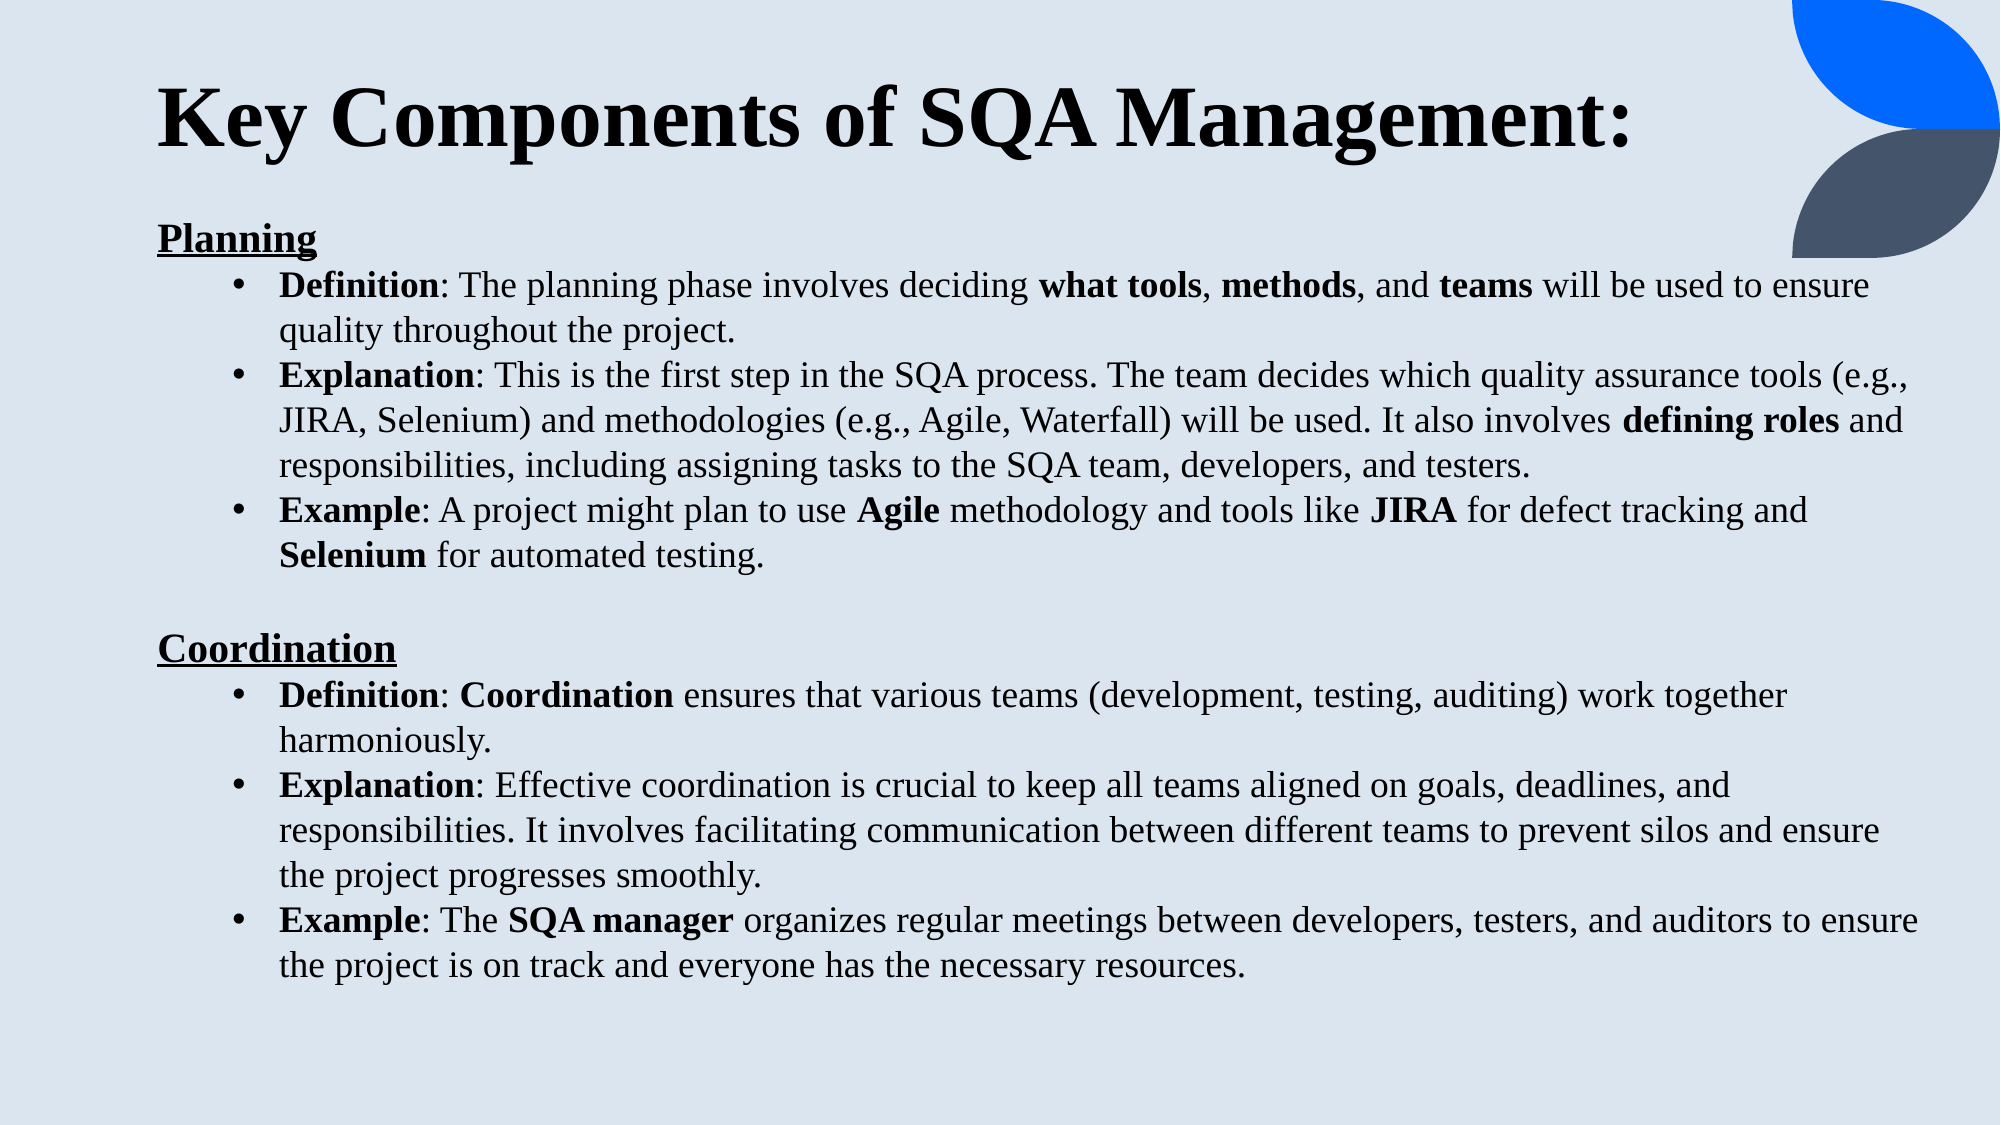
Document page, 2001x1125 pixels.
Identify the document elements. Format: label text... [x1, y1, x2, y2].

text_box Planning Definition: The planning phase involves deciding what tools, methods, and teams will be used to ensure quality throughout the project. Explanation: This is the first step in the SQA process. The team decides which quality assurance tools (e.g., JIRA, Selenium) and methodologies (e.g., Agile, Waterfall) will be used. It also involves defining roles and responsibilities, including assigning tasks to the SQA team, developers, and testers. Example: A project might plan to use Agile methodology and tools like JIRA for defect tracking and Selenium for automated testing. Coordination Definition: Coordination ensures that various teams (development, testing, auditing) work together harmoniously. Explanation: Effective coordination is crucial to keep all teams aligned on goals, deadlines, and responsibilities. It involves facilitating communication between different teams to prevent silos and ensure the project progresses smoothly. Example: The SQA manager organizes regular meetings between developers, testers, and auditors to ensure the project is on track and everyone has the necessary resources. [142, 203, 1937, 1041]
title Key Components of SQA Management: [142, 56, 1733, 171]
